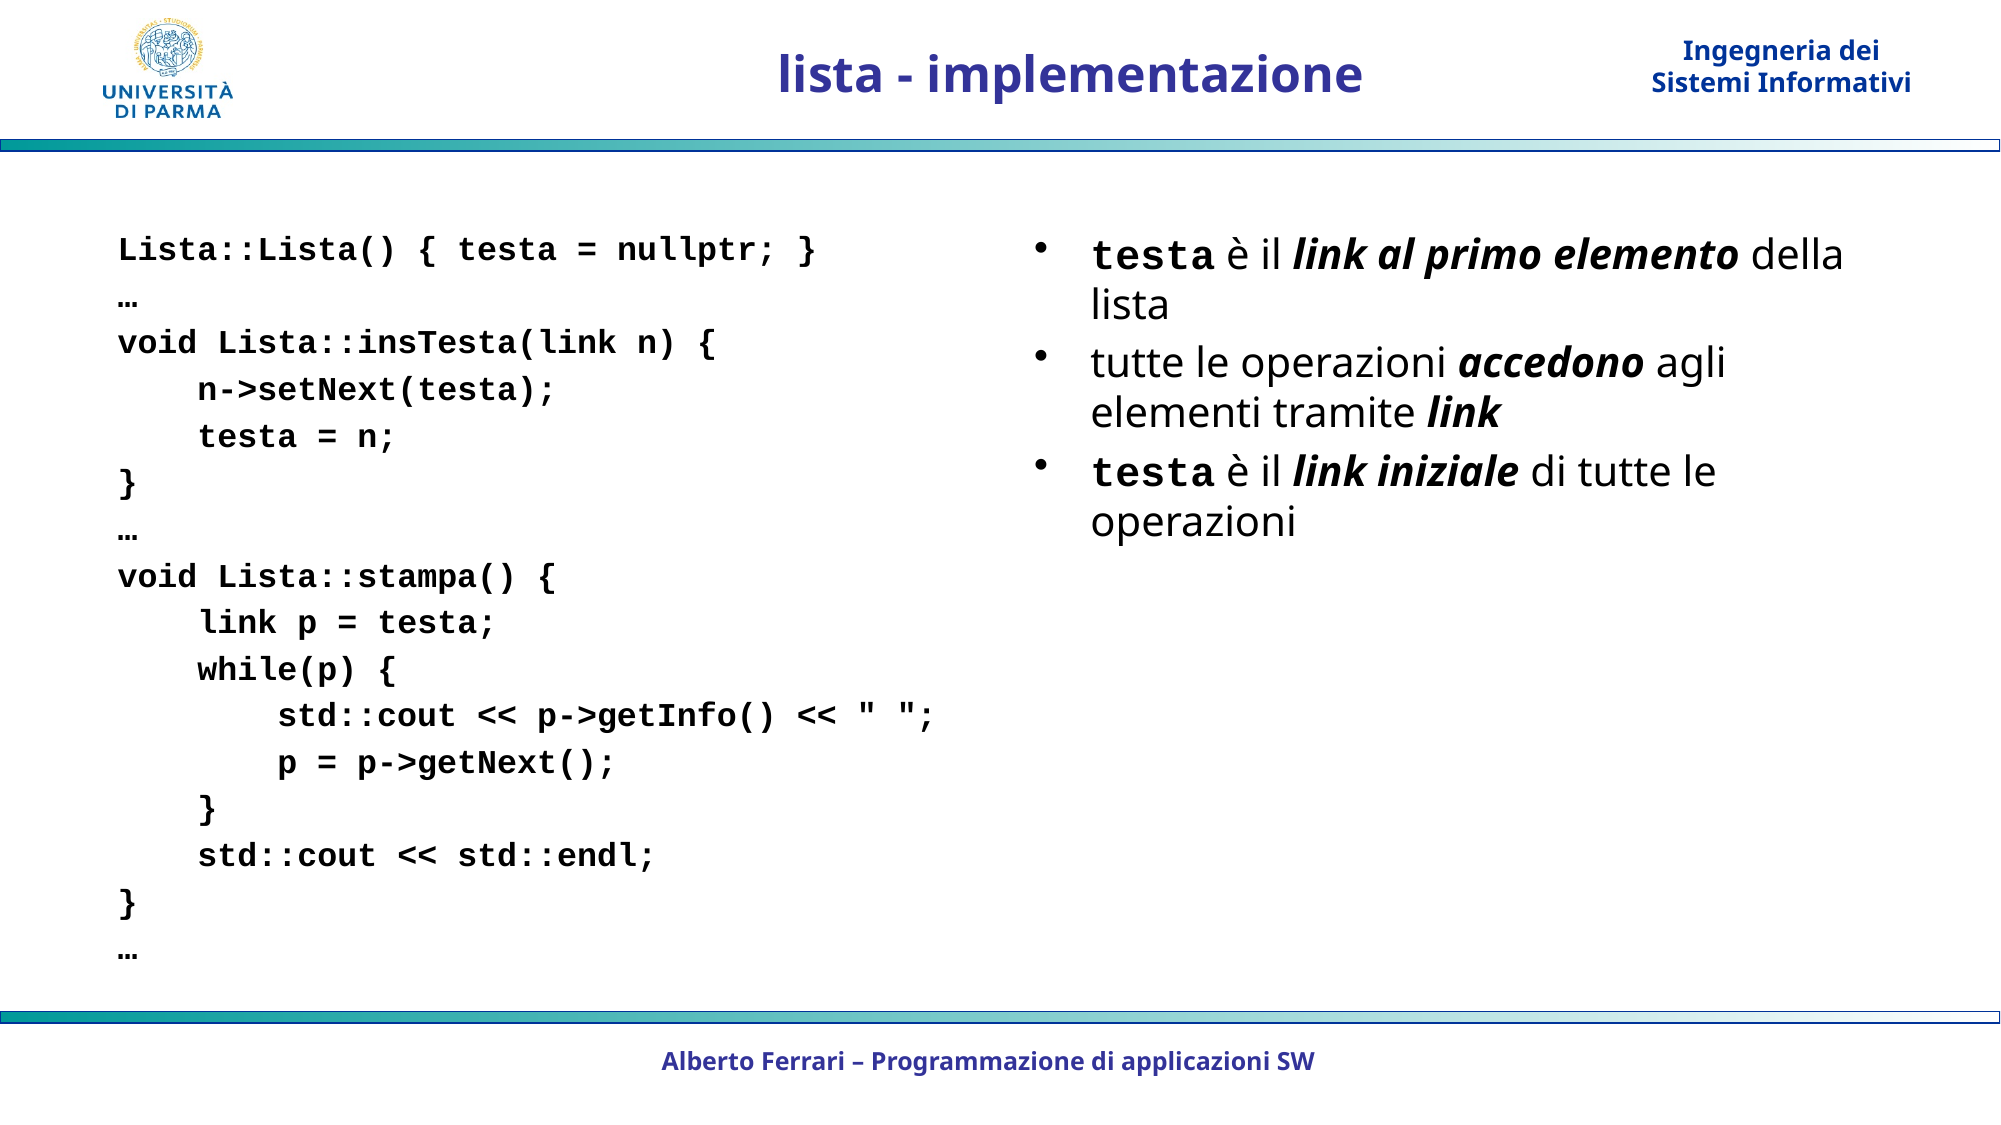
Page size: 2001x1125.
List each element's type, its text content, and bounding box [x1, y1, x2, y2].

list Lista::Lista() { testa = nullptr; } … void Lista::insTesta(link n) { n->setNext(testa); testa = n; } … void Lista::stampa() { link p = testa; while(p) { std::cout << p->getInfo() << " "; p = p->getNext(); } std::cout << std::endl; } … [102, 220, 986, 963]
list testa è il link al primo elemento della lista tutte le operazioni accedono agli elementi tramite link testa è il link iniziale di tutte le operazioni [1019, 220, 1903, 963]
footer Alberto Ferrari – Programmazione di applicazioni SW [366, 1037, 1611, 1092]
title lista - implementazione [559, 19, 1583, 126]
picture [103, 18, 233, 118]
